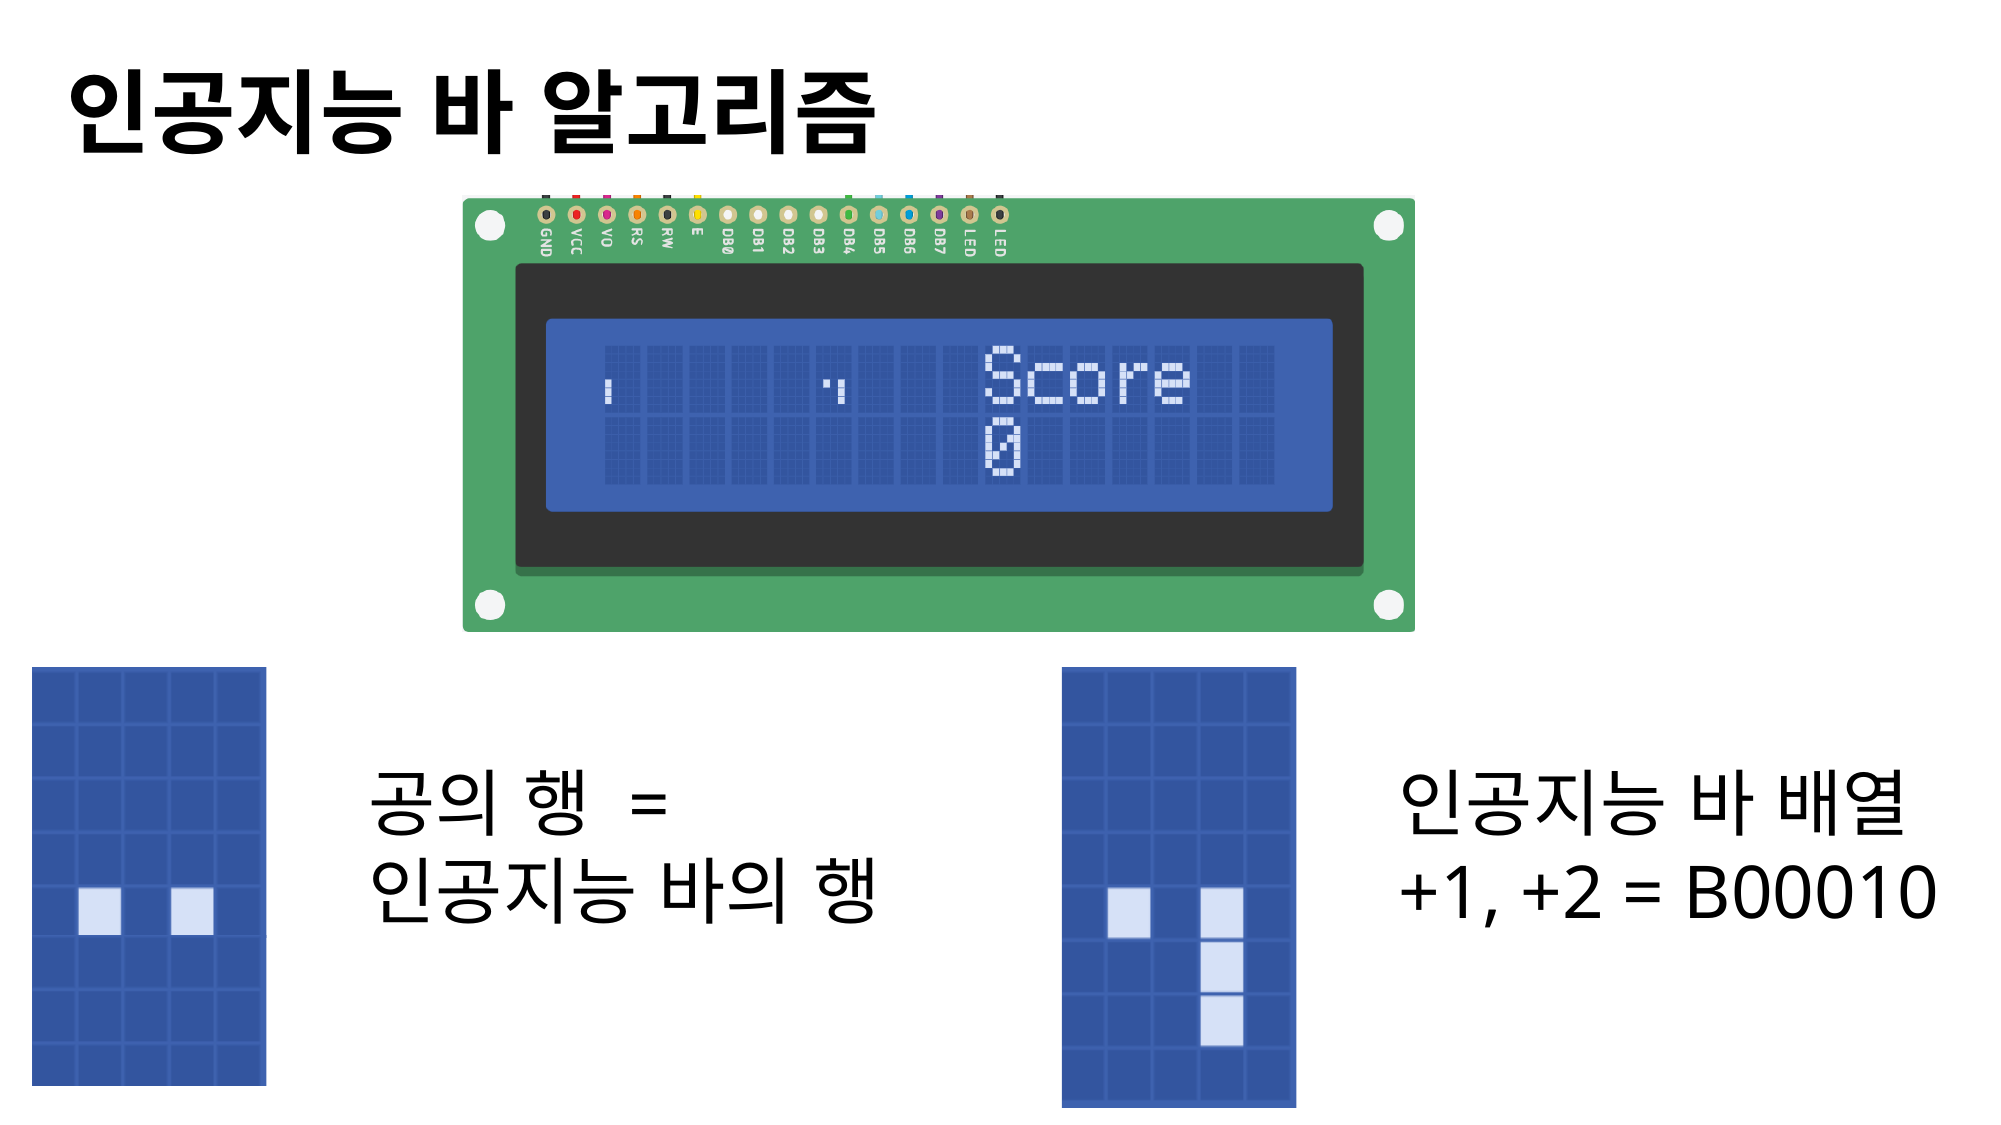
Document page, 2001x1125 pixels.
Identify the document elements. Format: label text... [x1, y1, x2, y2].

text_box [31, 667, 267, 1086]
text_box 인공지능 바 배열 +1, +2 = B00010 [1383, 750, 2000, 941]
picture [1061, 667, 1297, 1108]
text_box 공의 행 = 인공지능 바의 행 [354, 750, 975, 941]
title 인공지능 바 알고리즘 [51, 0, 1648, 276]
picture [462, 195, 1415, 632]
